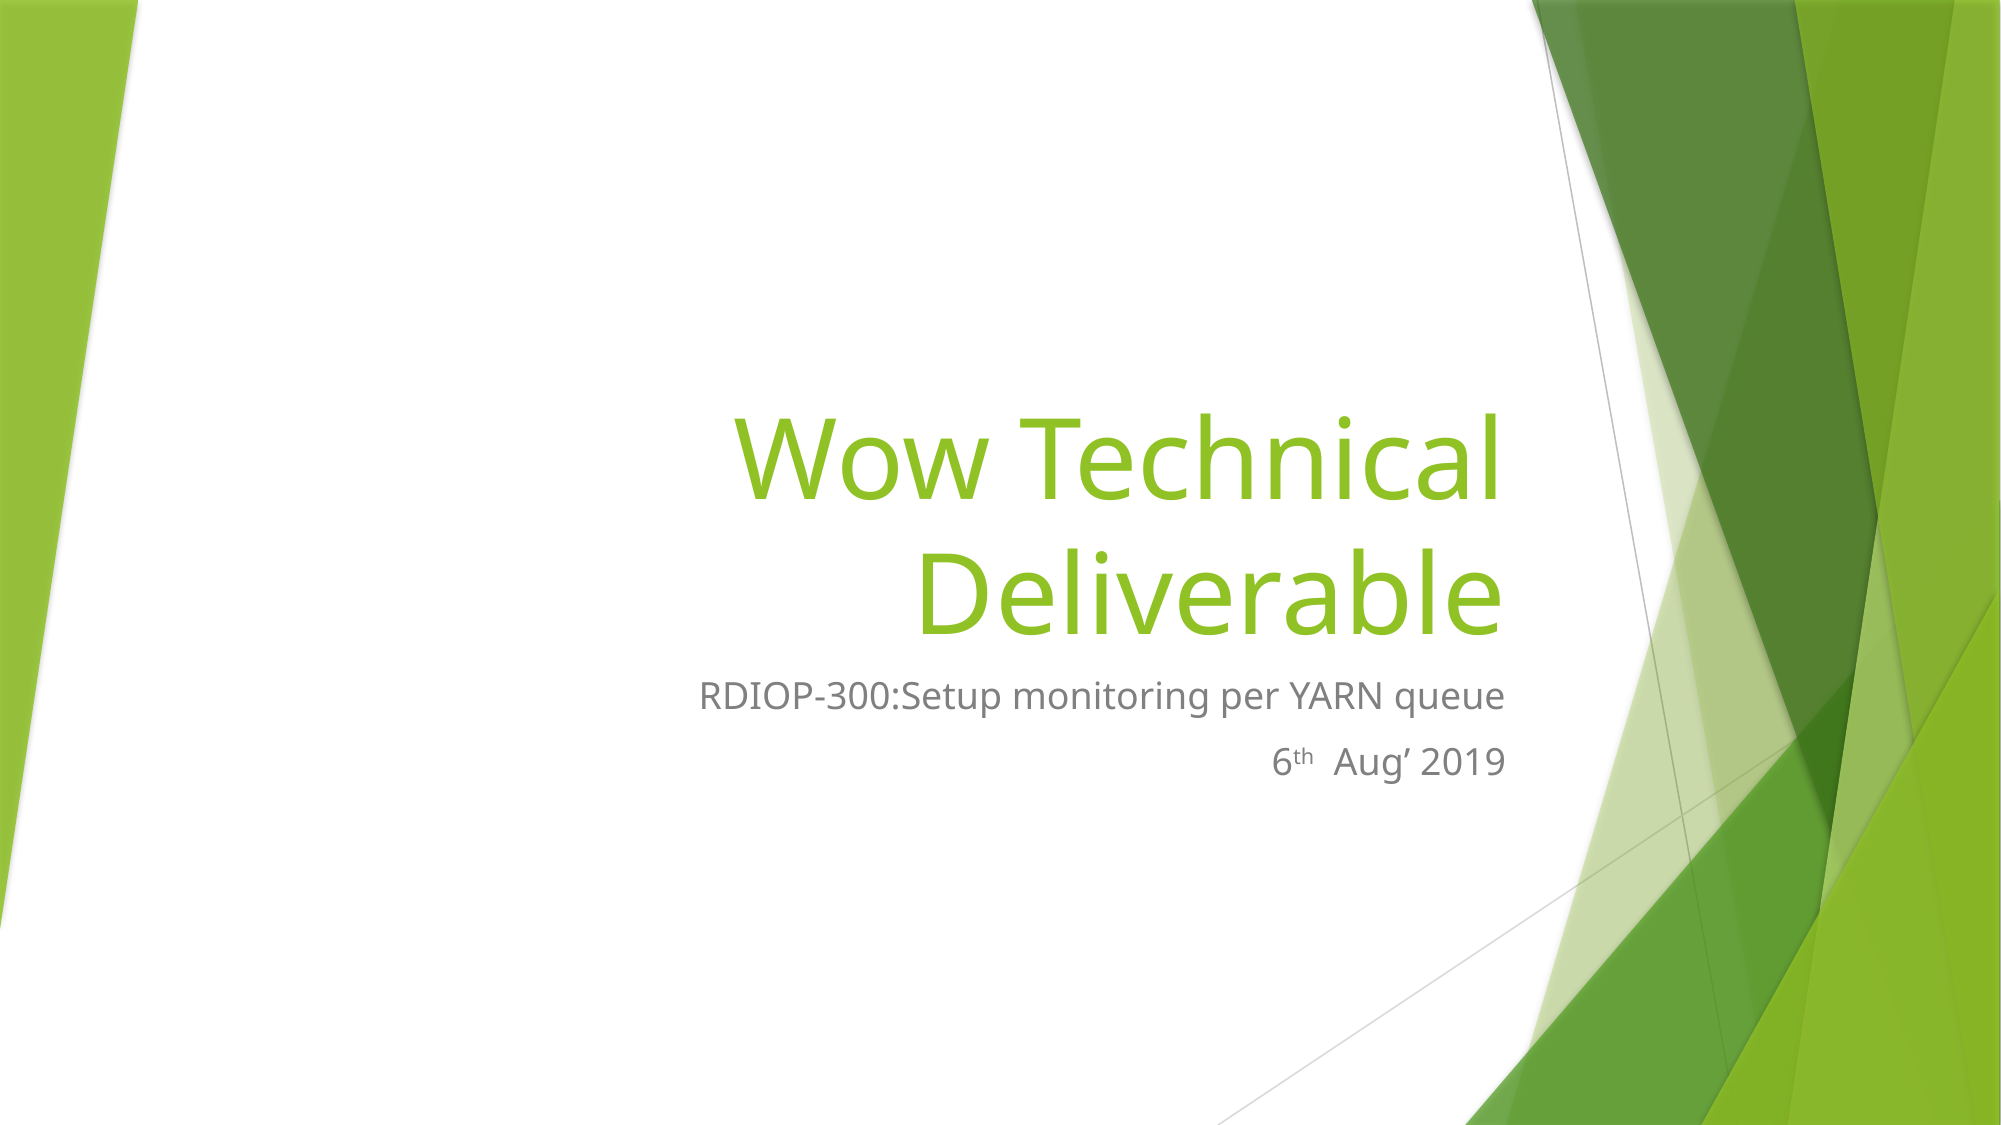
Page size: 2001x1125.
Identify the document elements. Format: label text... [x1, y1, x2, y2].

title Wow Technical Deliverable [247, 394, 1522, 664]
subtitle RDIOP-300:Setup monitoring per YARN queue 6th Aug’ 2019 [247, 664, 1522, 845]
